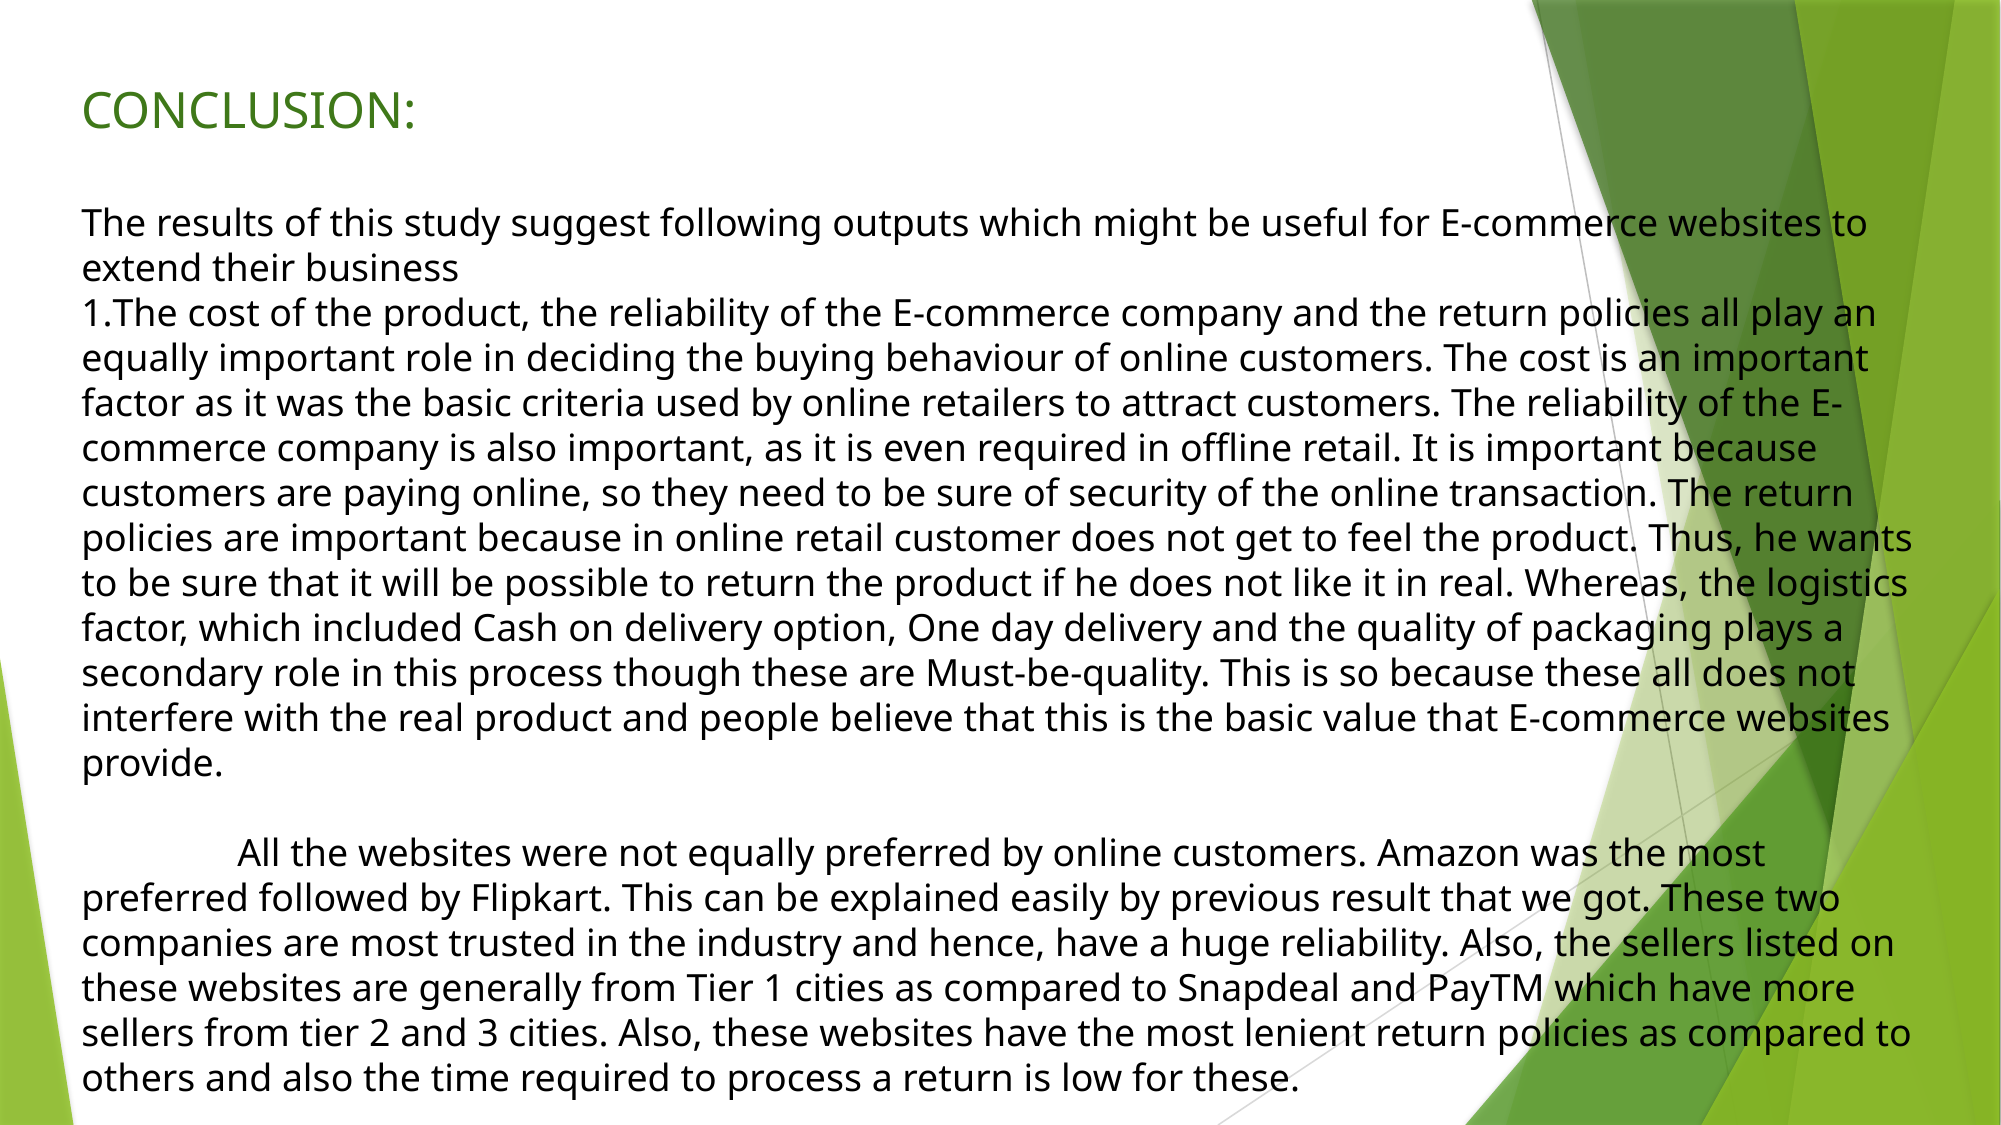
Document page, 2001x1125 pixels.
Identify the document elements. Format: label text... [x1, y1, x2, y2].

text_box CONCLUSION: The results of this study suggest following outputs which might be useful for E-commerce websites to extend their business The cost of the product, the reliability of the E-commerce company and the return policies all play an equally important role in deciding the buying behaviour of online customers. The cost is an important factor as it was the basic criteria used by online retailers to attract customers. The reliability of the E-commerce company is also important, as it is even required in offline retail. It is important because customers are paying online, so they need to be sure of security of the online transaction. The return policies are important because in online retail customer does not get to feel the product. Thus, he wants to be sure that it will be possible to return the product if he does not like it in real. Whereas, the logistics factor, which included Cash on delivery option, One day delivery and the quality of packaging plays a secondary role in this process though these are Must-be-quality. This is so because these all does not interfere with the real product and people believe that this is the basic value that E-commerce websites provide. All the websites were not equally preferred by online customers. Amazon was the most preferred followed by Flipkart. This can be explained easily by previous result that we got. These two companies are most trusted in the industry and hence, have a huge reliability. Also, the sellers listed on these websites are generally from Tier 1 cities as compared to Snapdeal and PayTM which have more sellers from tier 2 and 3 cities. Also, these websites have the most lenient return policies as compared to others and also the time required to process a return is low for these. [66, 71, 1944, 1125]
